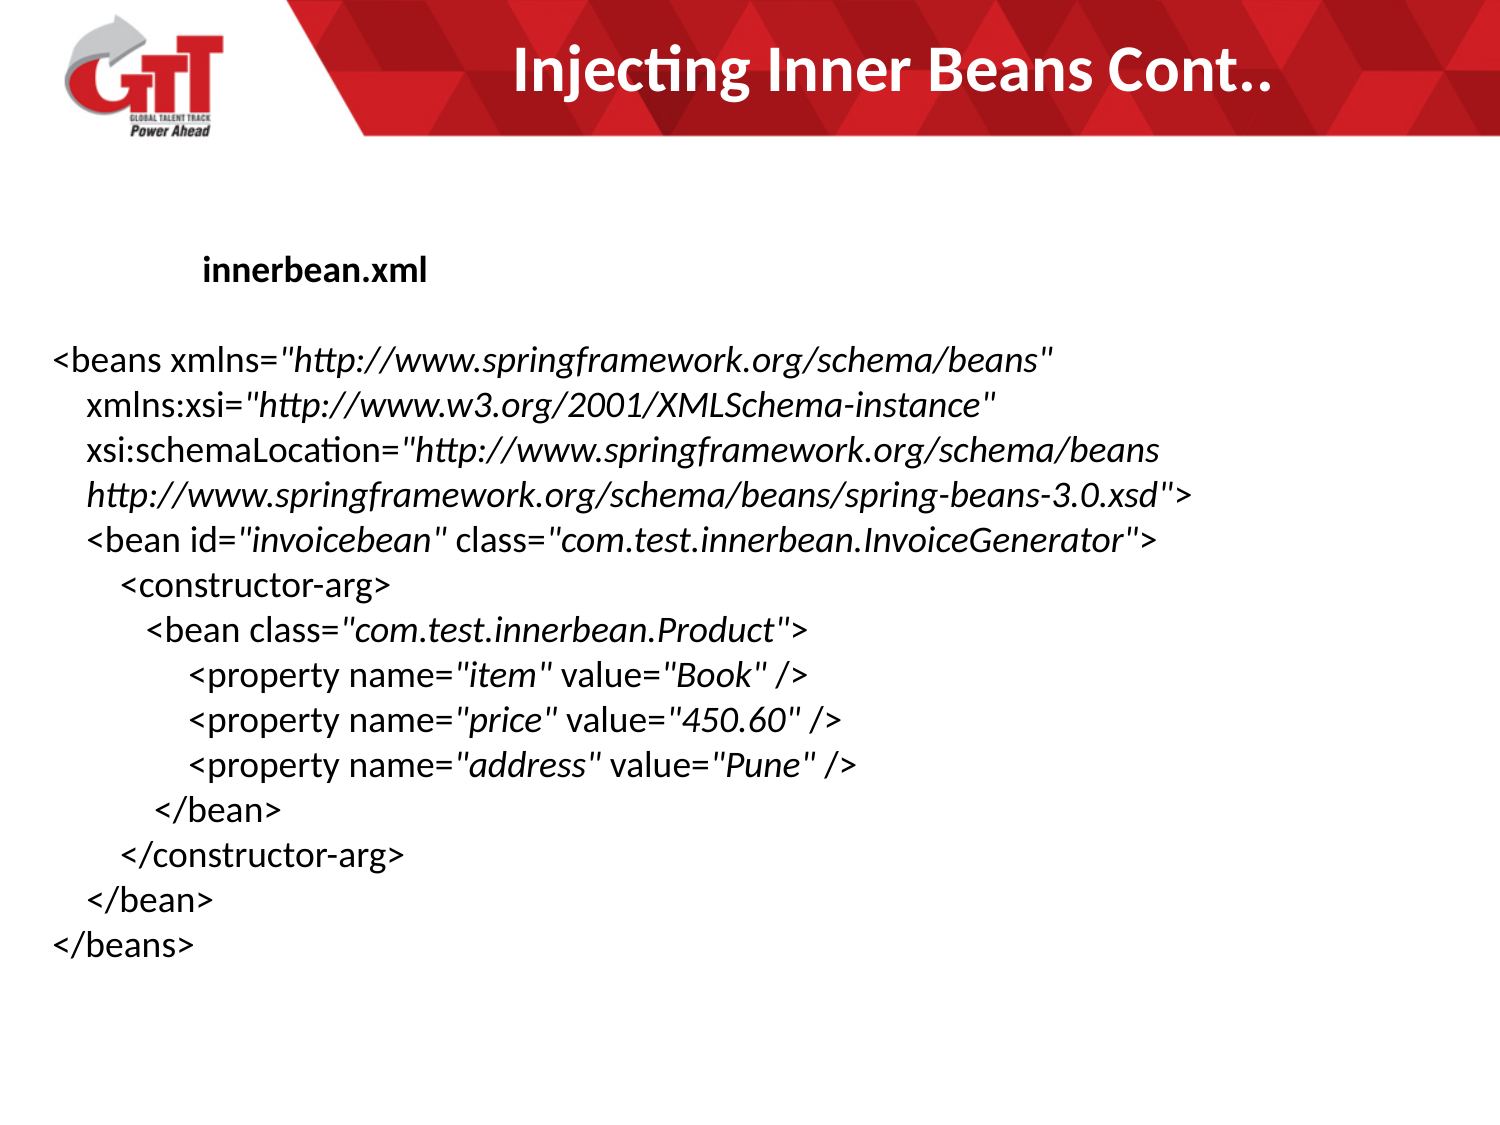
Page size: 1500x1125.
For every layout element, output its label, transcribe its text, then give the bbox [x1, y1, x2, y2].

title Injecting Inner Beans Cont.. [324, 12, 1463, 118]
picture [0, 0, 1500, 1125]
text_box innerbean.xml <beans xmlns="http://www.springframework.org/schema/beans" xmlns:xsi="http://www.w3.org/2001/XMLSchema-instance" xsi:schemaLocation="http://www.springframework.org/schema/beans http://www.springframework.org/schema/beans/spring-beans-3.0.xsd"> <bean id="invoicebean" class="com.test.innerbean.InvoiceGenerator"> <constructor-arg> <bean class="com.test.innerbean.Product"> <property name="item" value="Book" /> <property name="price" value="450.60" /> <property name="address" value="Pune" /> </bean> </constructor-arg> </bean> </beans> [37, 237, 1500, 1063]
